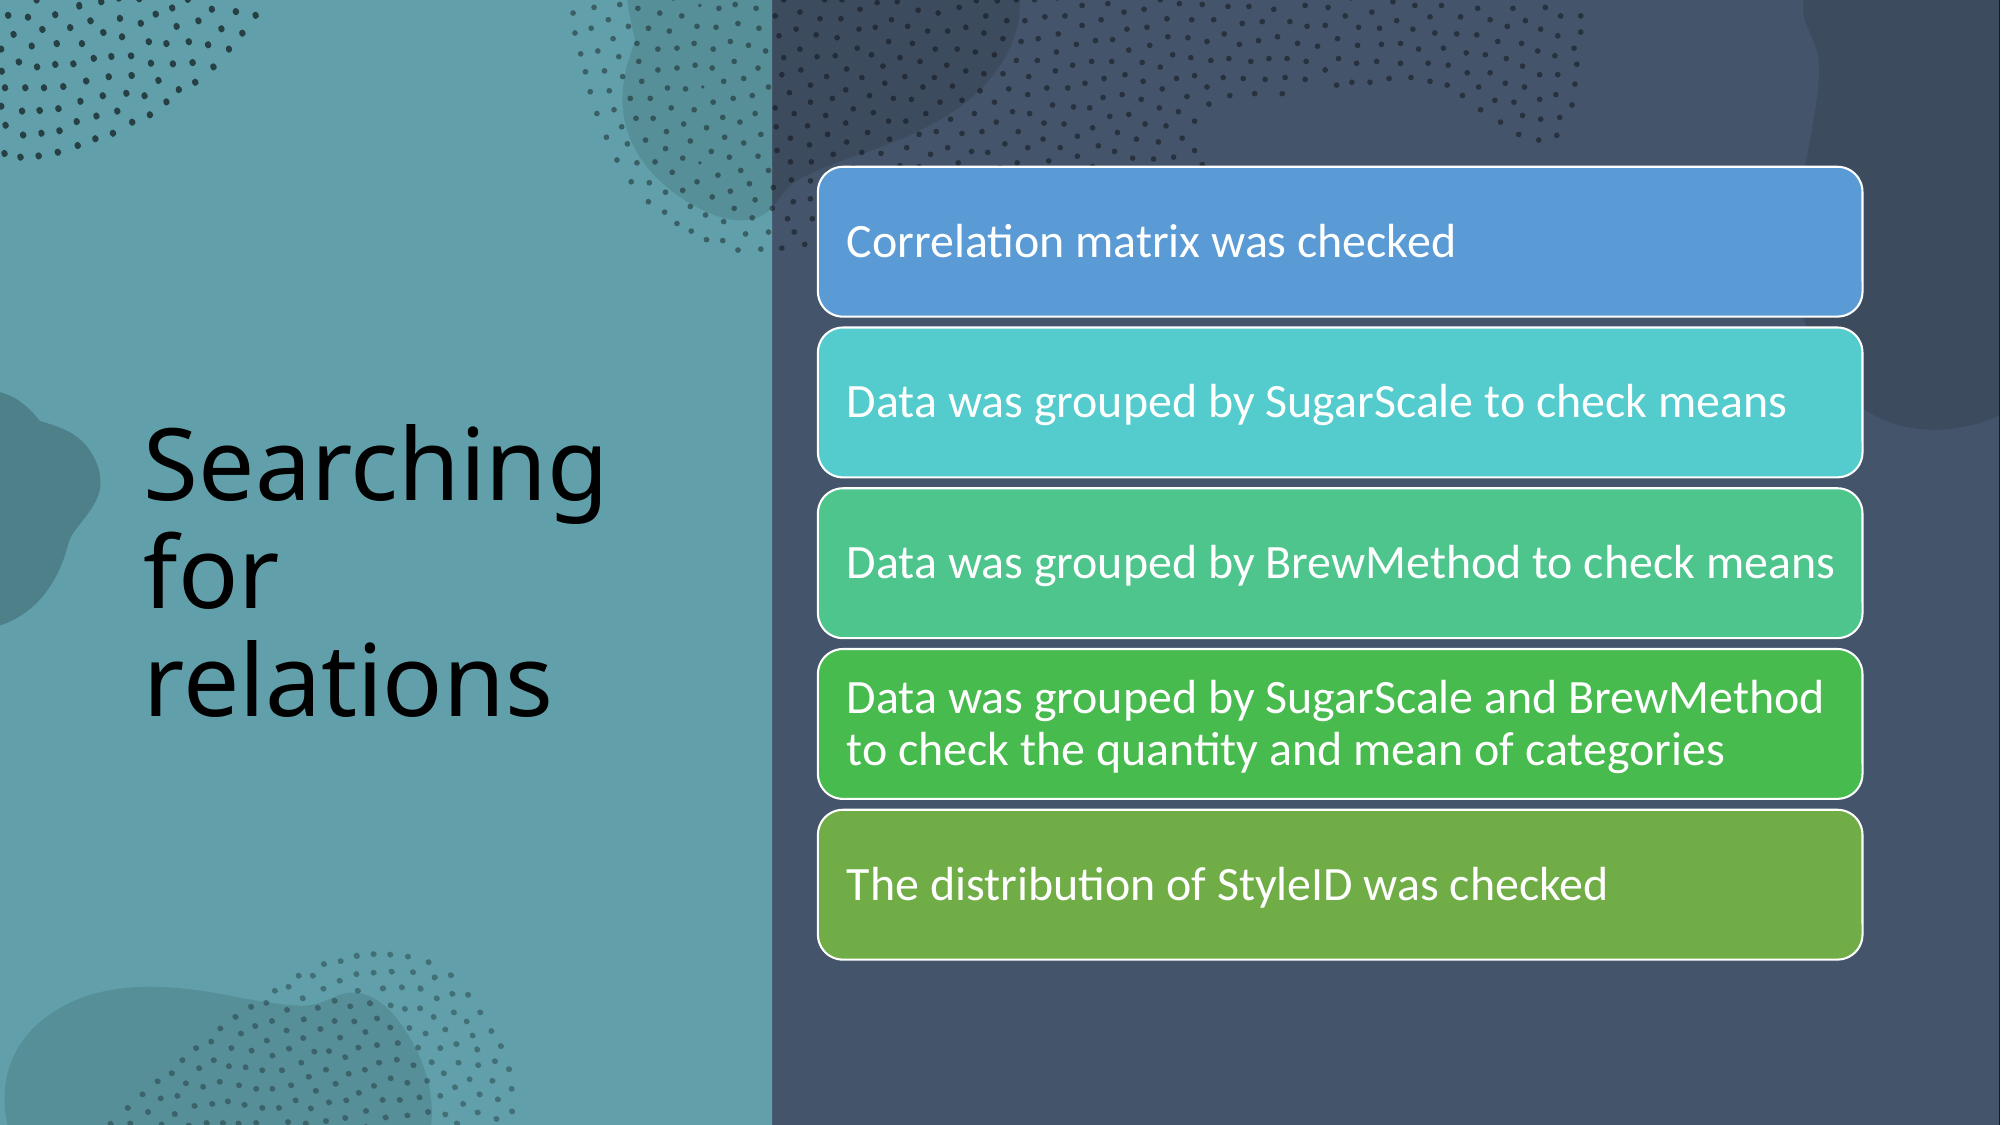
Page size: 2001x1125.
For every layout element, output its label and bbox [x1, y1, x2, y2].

list [817, 37, 1863, 1089]
text_box [0, 0, 2000, 1125]
